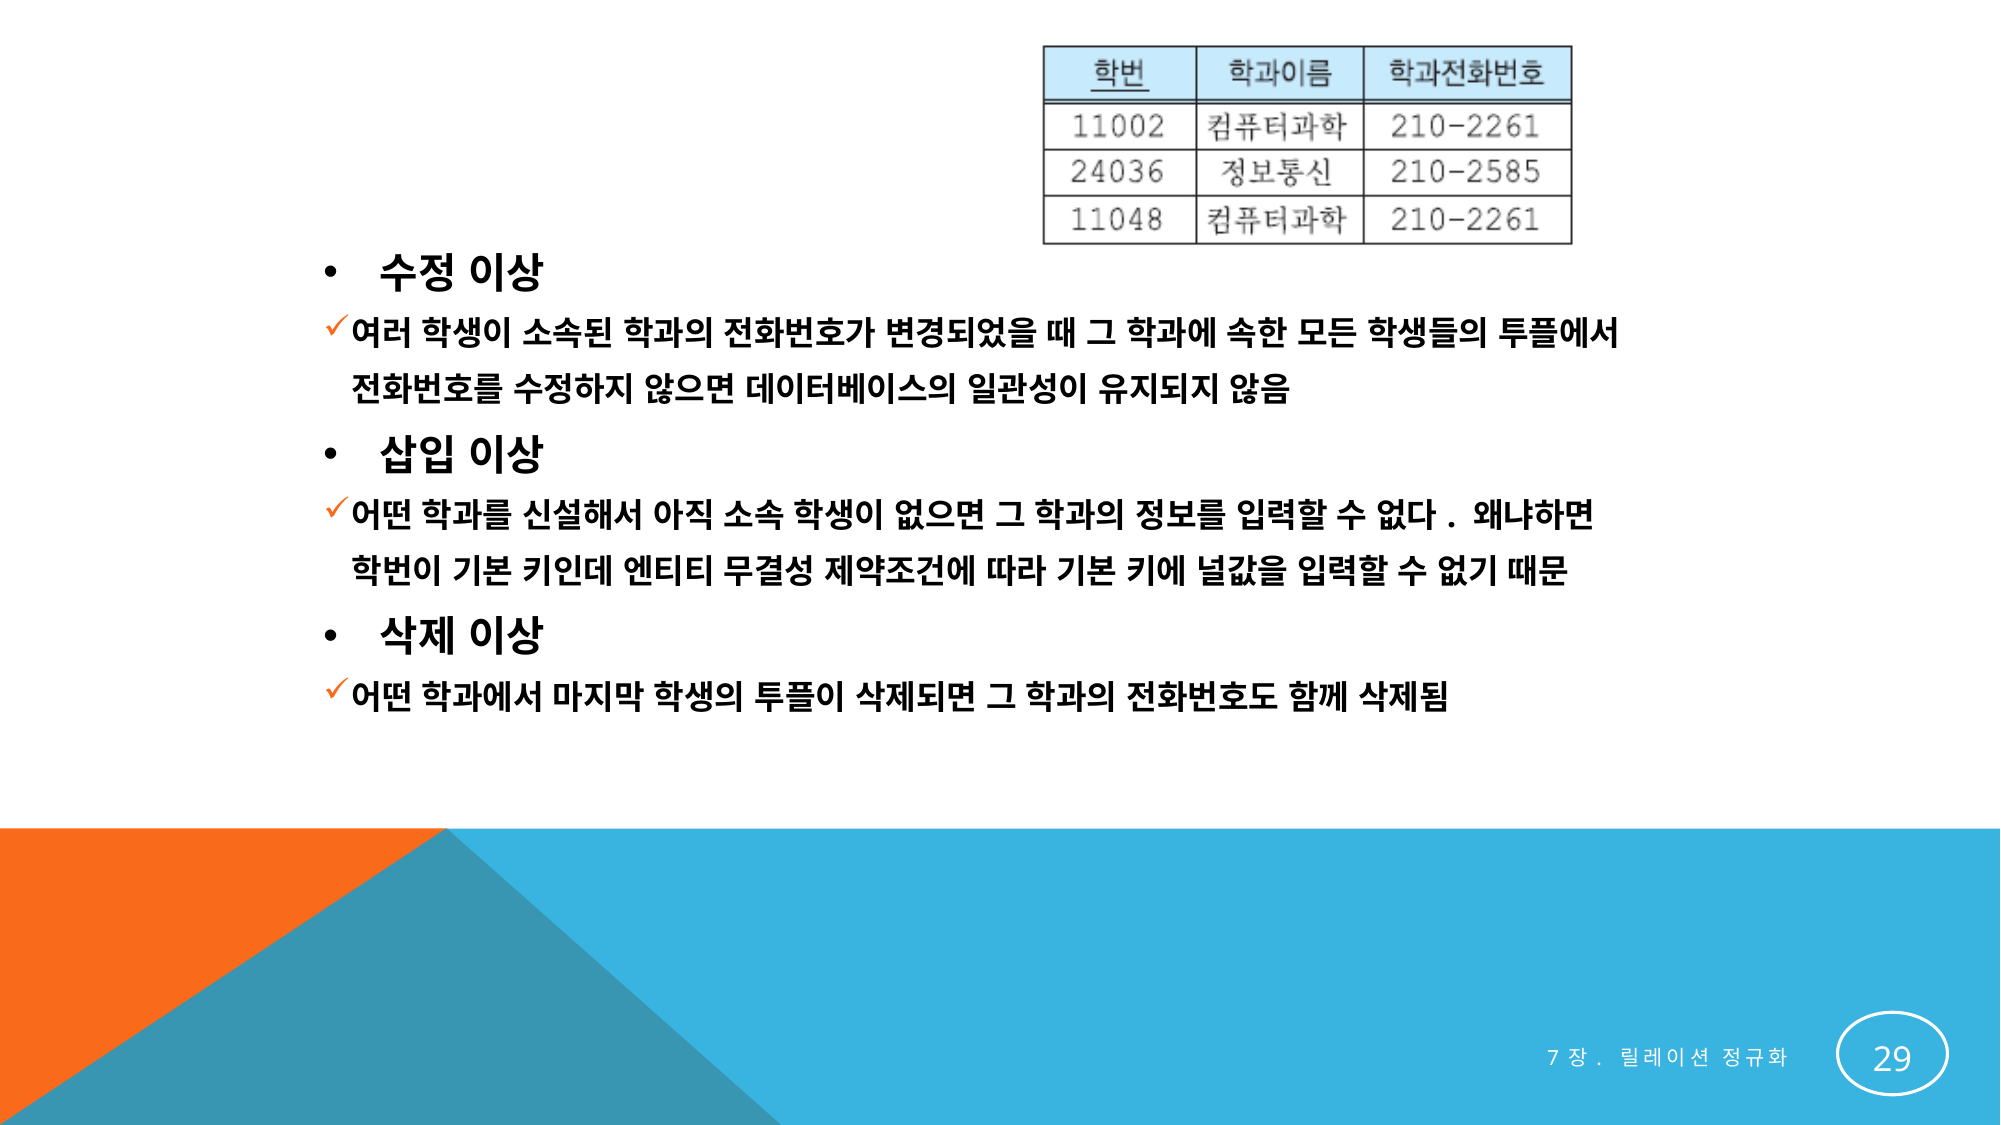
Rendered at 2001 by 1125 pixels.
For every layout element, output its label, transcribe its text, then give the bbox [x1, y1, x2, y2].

footer 7장. 릴레이션 정규화 [769, 1031, 1803, 1076]
picture [1030, 33, 1596, 252]
slide_number 29 [1835, 1010, 1950, 1097]
list 수정 이상 여러 학생이 소속된 학과의 전화번호가 변경되었을 때 그 학과에 속한 모든 학생들의 투플에서 전화번호를 수정하지 않으면 데이터베이스의 일관성이 유지되지 않음 삽입 이상 어떤 학과를 신설해서 아직 소속 학생이 없으면 그 학과의 정보를 입력할 수 없다. 왜냐하면 학번이 기본 키인데 엔티티 무결성 제약조건에 따라 기본 키에 널값을 입력할 수 없기 때문 삭제 이상 어떤 학과에서 마지막 학생의 투플이 삭제되면 그 학과의 전화번호도 함께 삭제됨 [308, 219, 1696, 1024]
